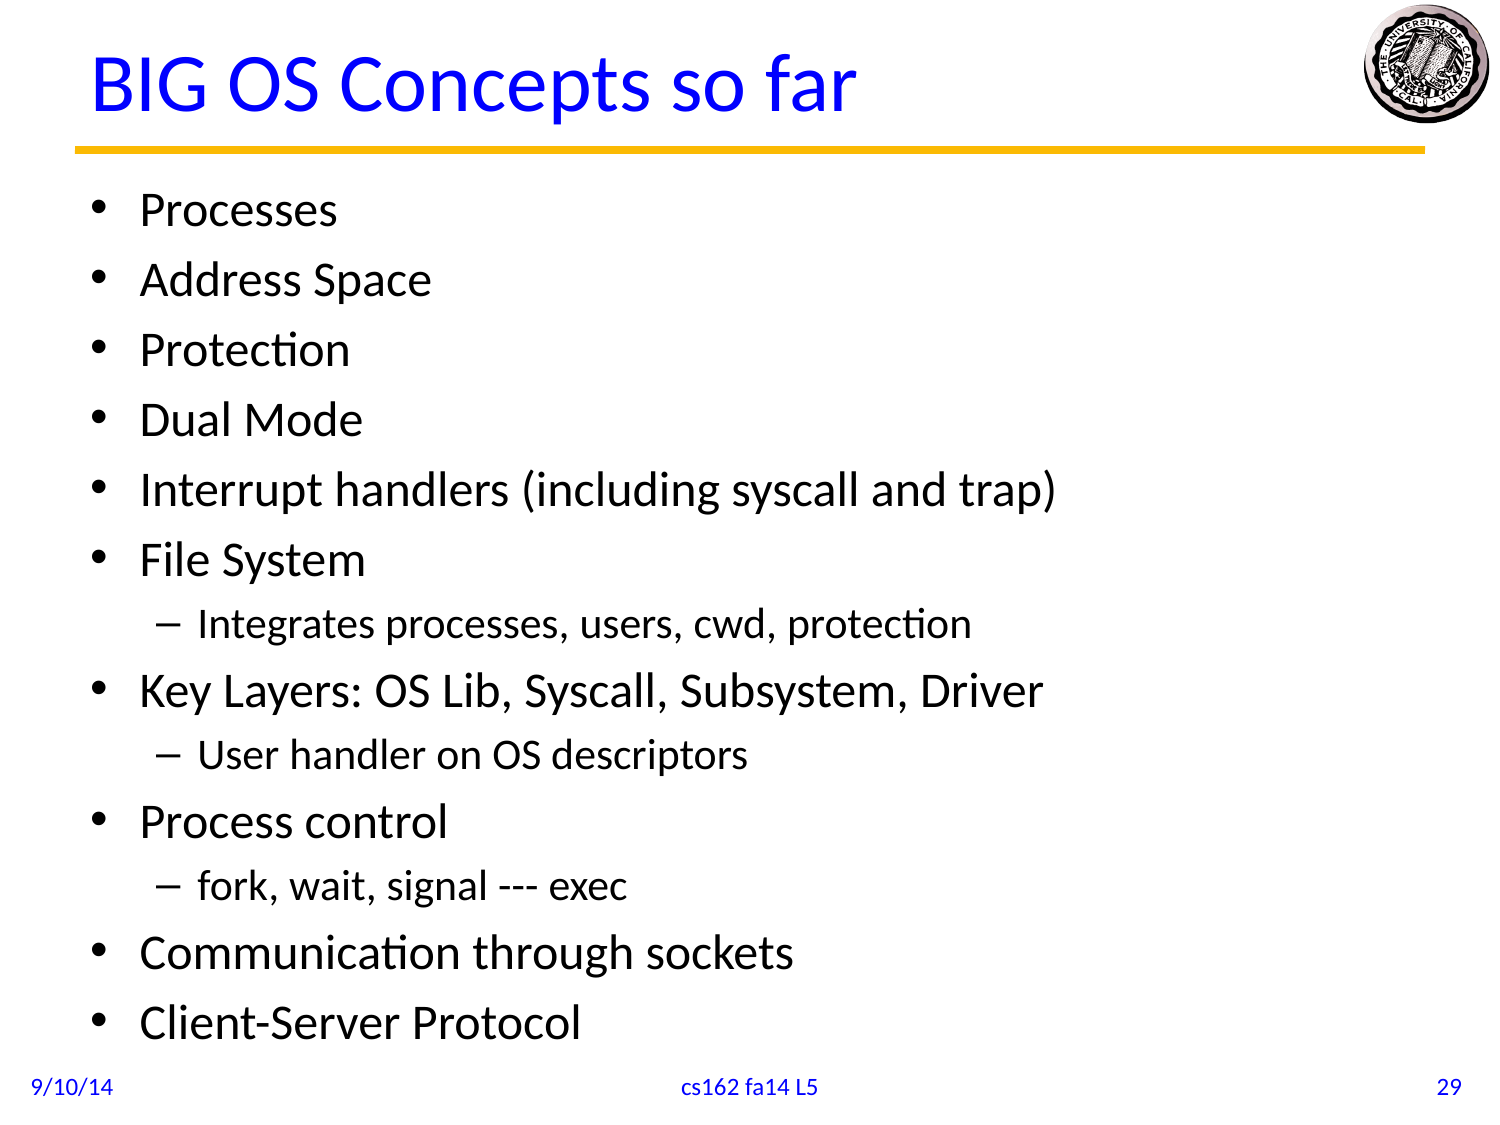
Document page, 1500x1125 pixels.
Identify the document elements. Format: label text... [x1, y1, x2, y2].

footer cs162 fa14 L5 [512, 1055, 988, 1115]
picture [1350, 0, 1500, 127]
slide_number 29 [1127, 1055, 1478, 1115]
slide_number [15, 1055, 366, 1115]
title BIG OS Concepts so far [75, 6, 1425, 150]
list Processes Address Space Protection Dual Mode Interrupt handlers (including syscall and trap) File System Integrates processes, users, cwd, protection Key Layers: OS Lib, Syscall, Subsystem, Driver User handler on OS descriptors Process control fork, wait, signal --- exec Communication through sockets Client-Server Protocol [75, 168, 1425, 1066]
